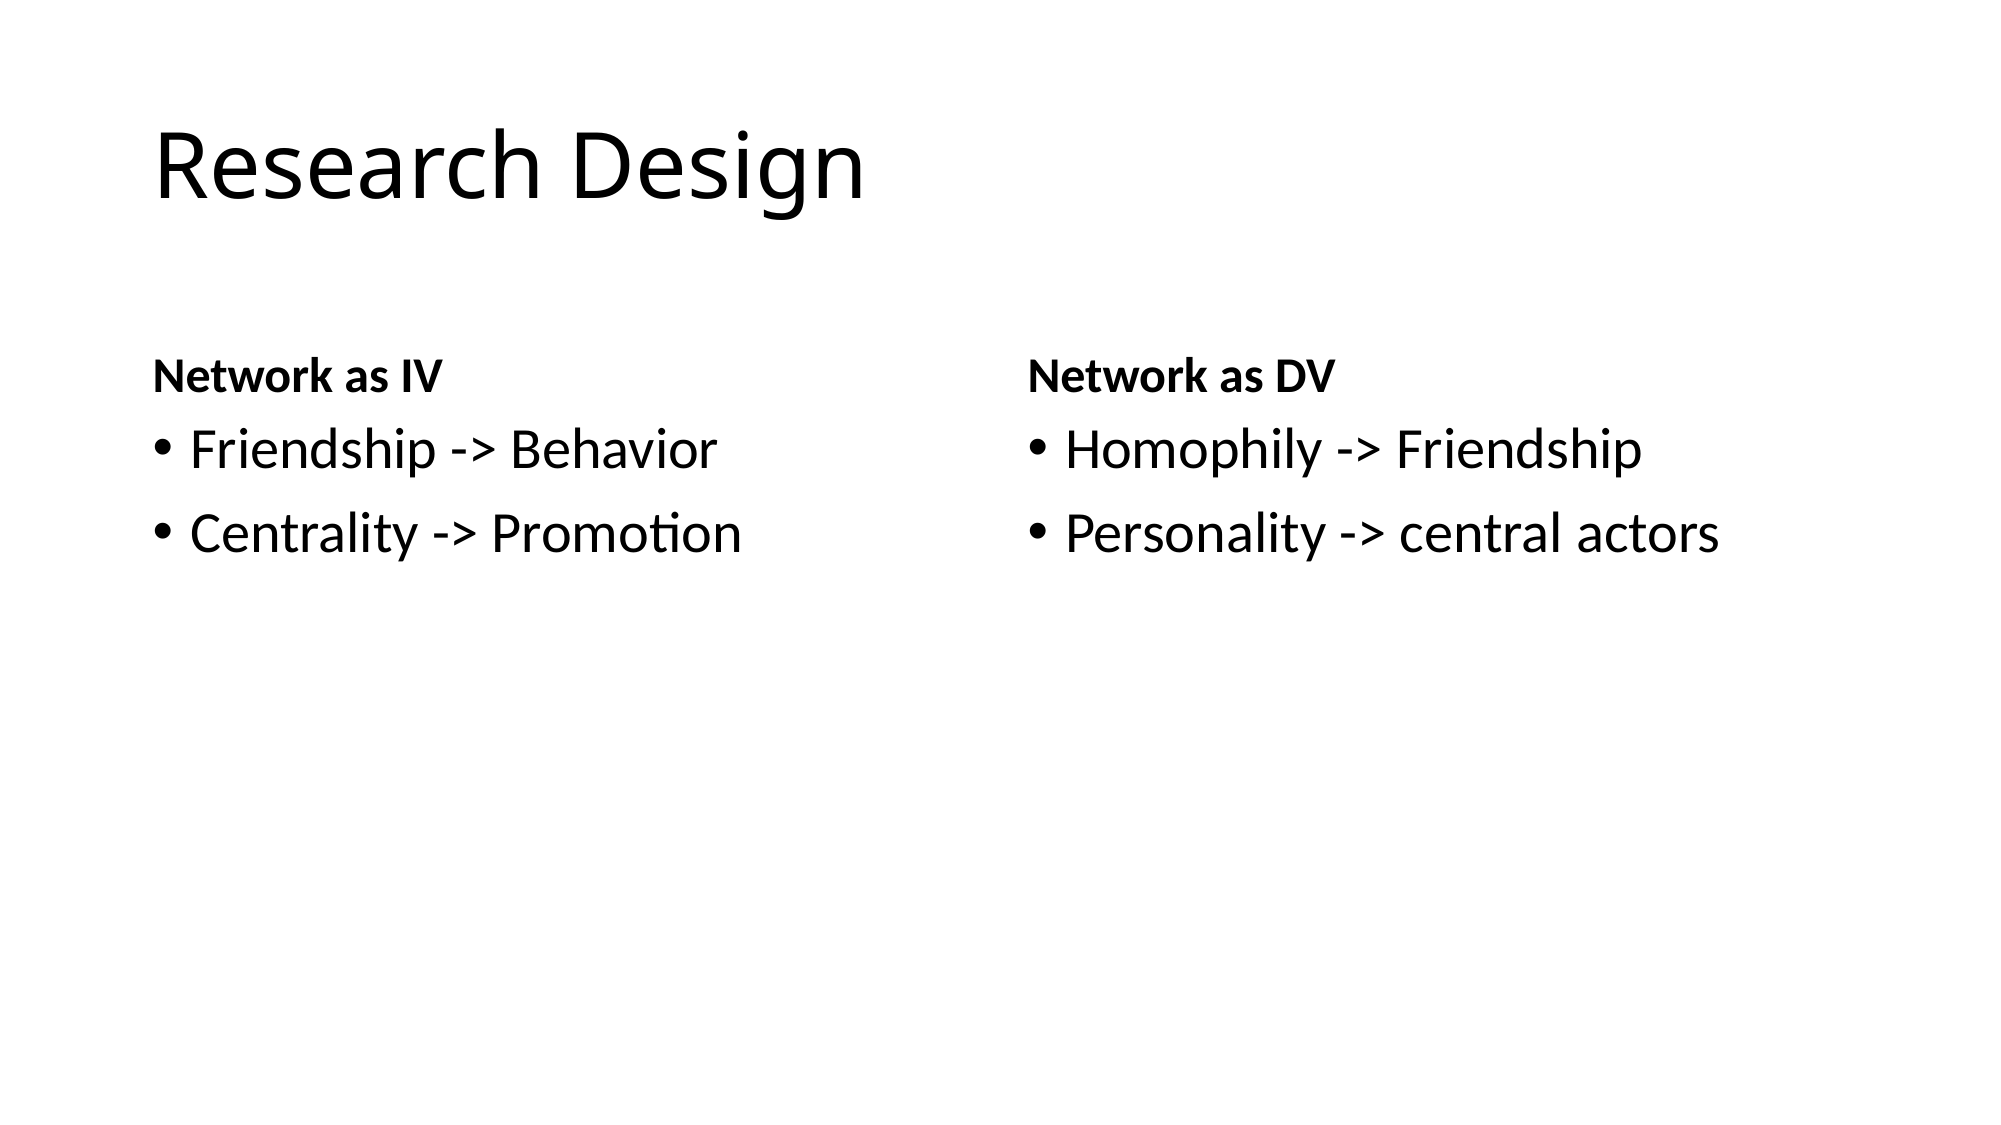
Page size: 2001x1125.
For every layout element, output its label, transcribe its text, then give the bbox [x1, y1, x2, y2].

list Friendship -> Behavior Centrality -> Promotion [137, 410, 984, 1016]
list Homophily -> Friendship Personality -> central actors [1012, 410, 1863, 1016]
list Network as DV [1012, 275, 1863, 410]
title Research Design [137, 59, 1863, 278]
list Network as IV [137, 275, 984, 410]
